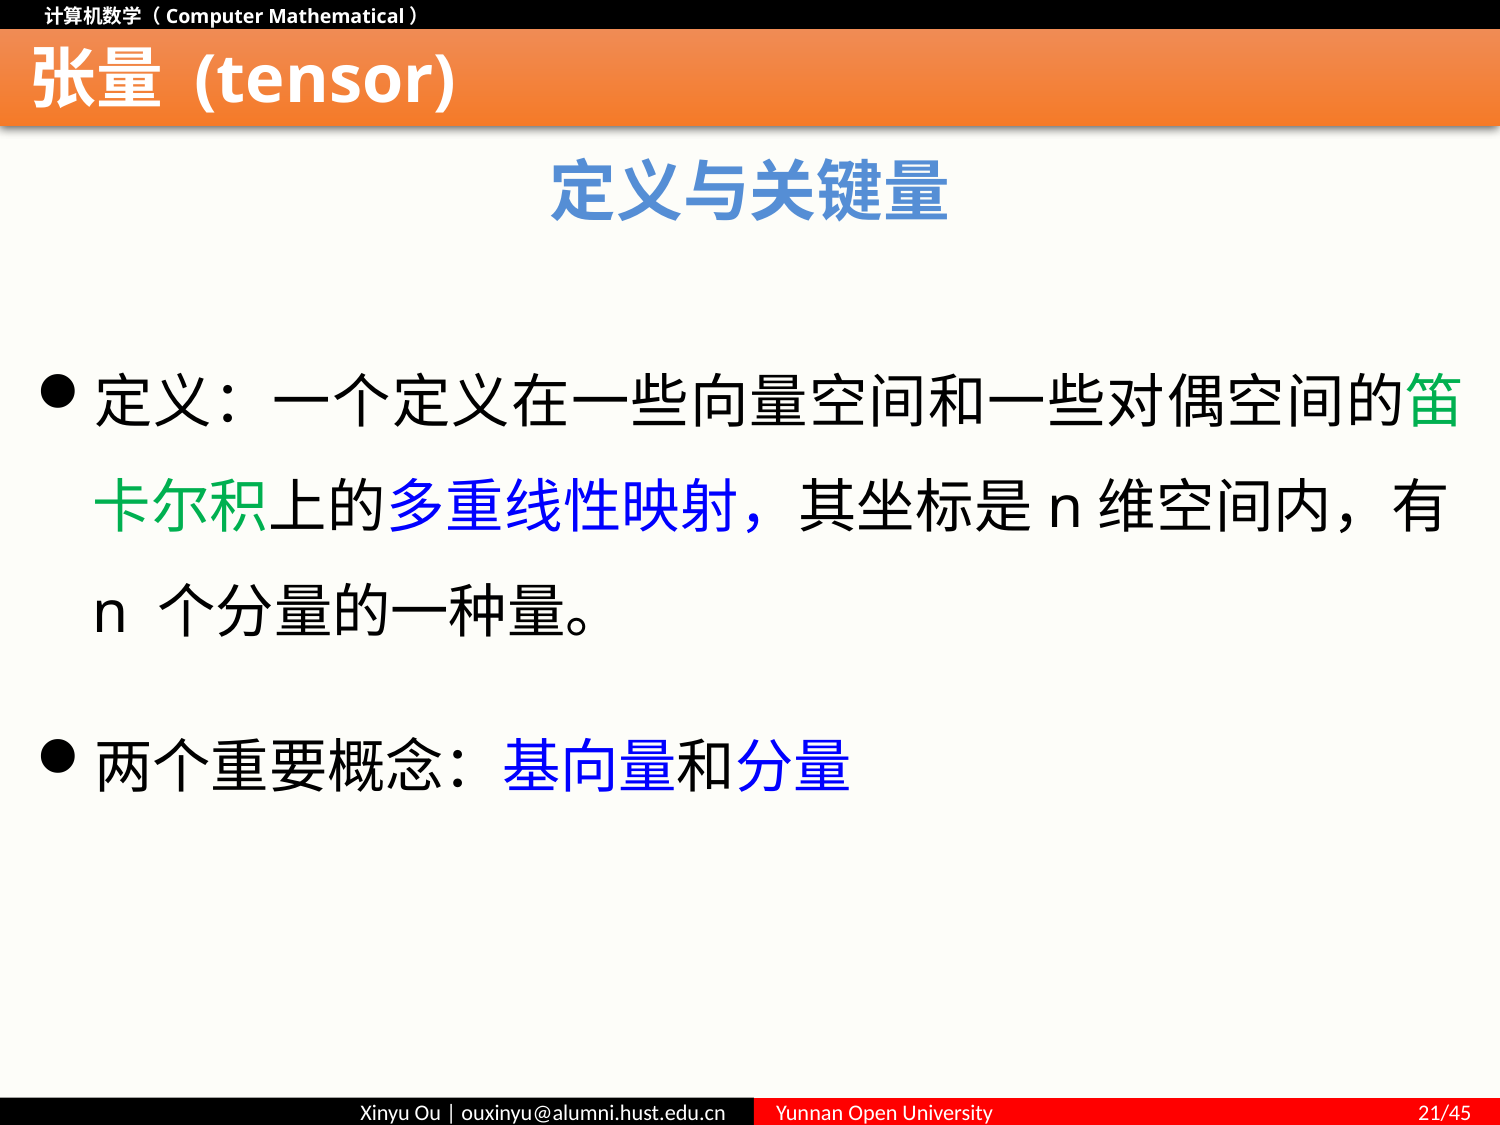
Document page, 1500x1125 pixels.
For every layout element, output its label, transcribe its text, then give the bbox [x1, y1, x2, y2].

list 定义：一个定义在一些向量空间和一些对偶空间的笛卡尔积上的多重线性映射，其坐标是n维空间内，有n 个分量的一种量。 两个重要概念：基向量和分量 [12, 305, 1488, 816]
title 张量 (tensor) [0, 35, 1500, 117]
list 定义与关键量 [0, 148, 1500, 230]
